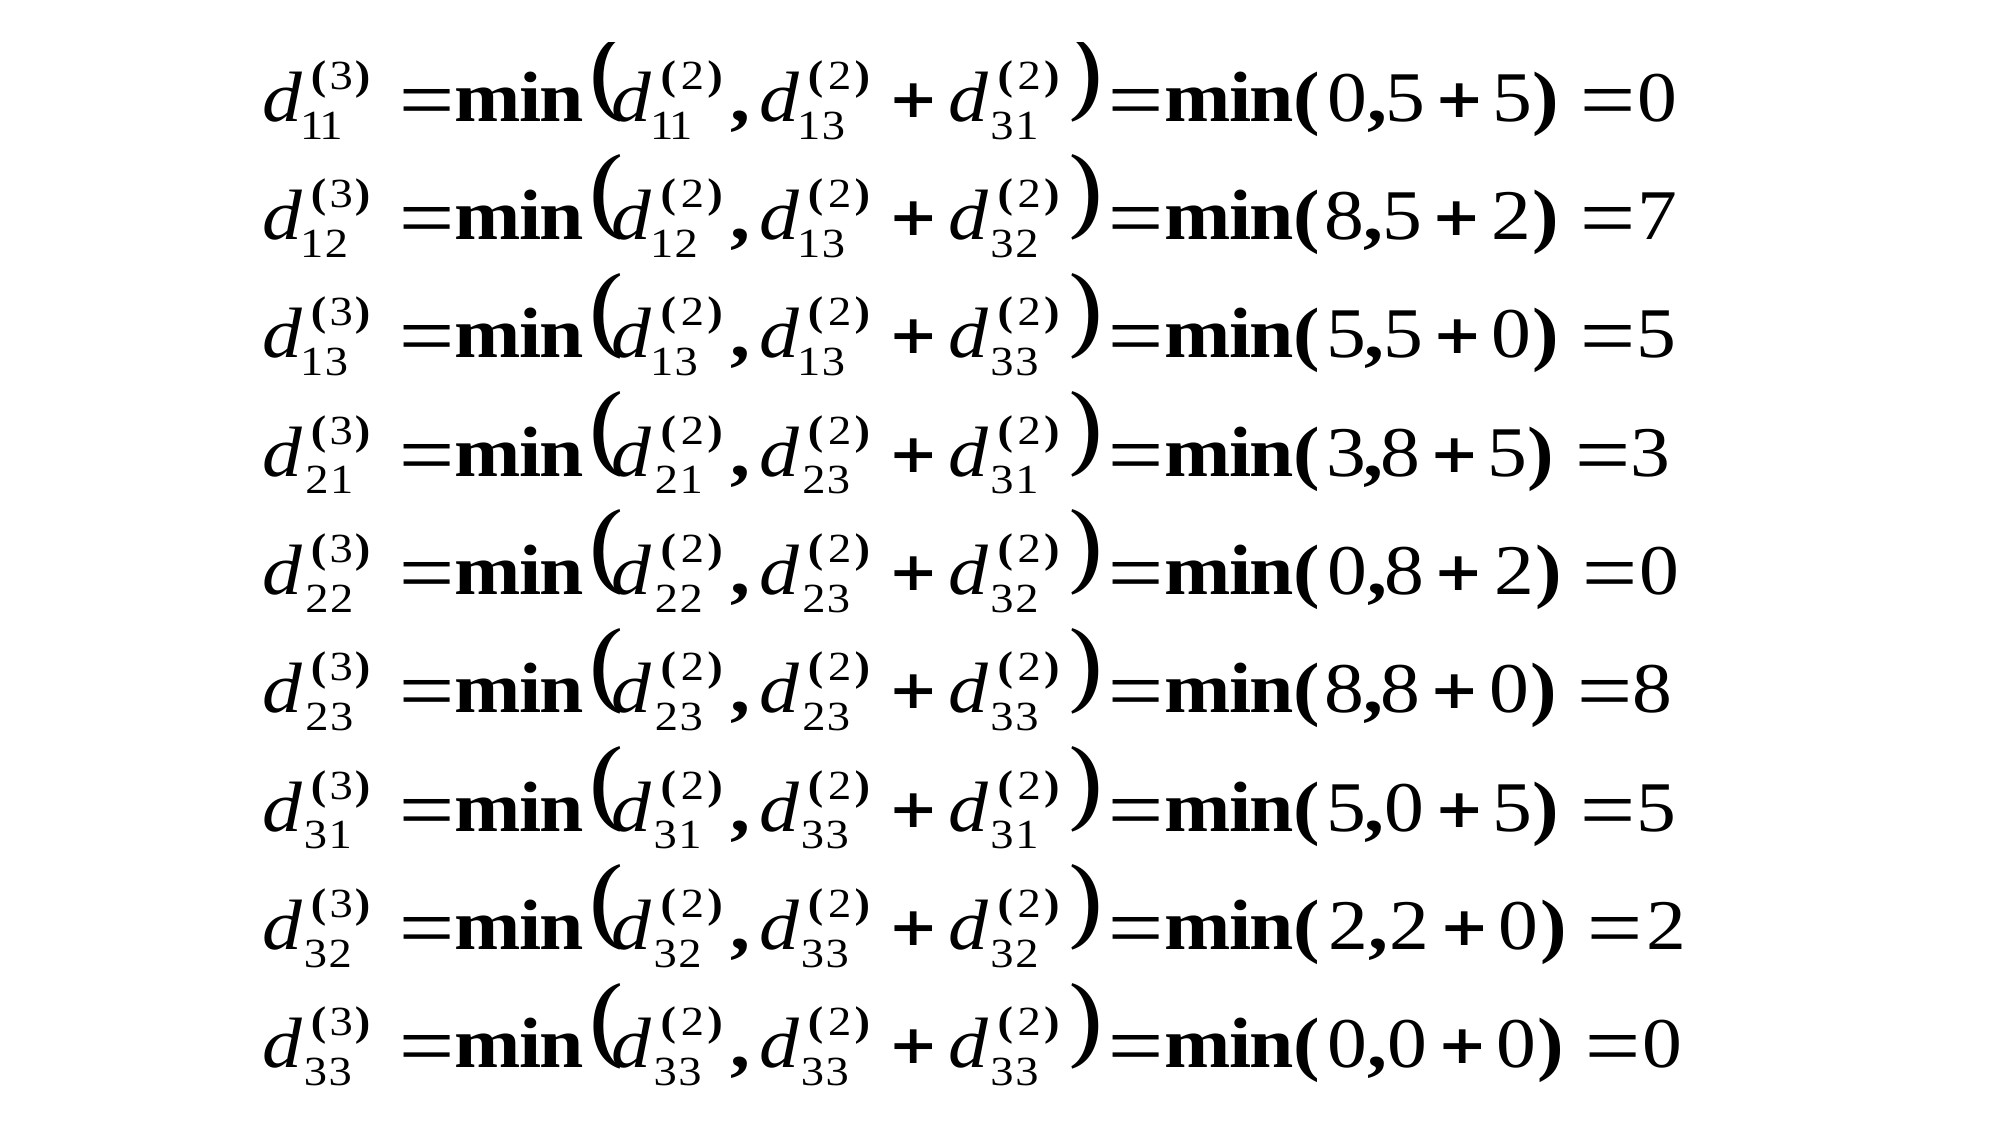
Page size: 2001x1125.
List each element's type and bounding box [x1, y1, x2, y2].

list [249, 42, 1697, 1099]
